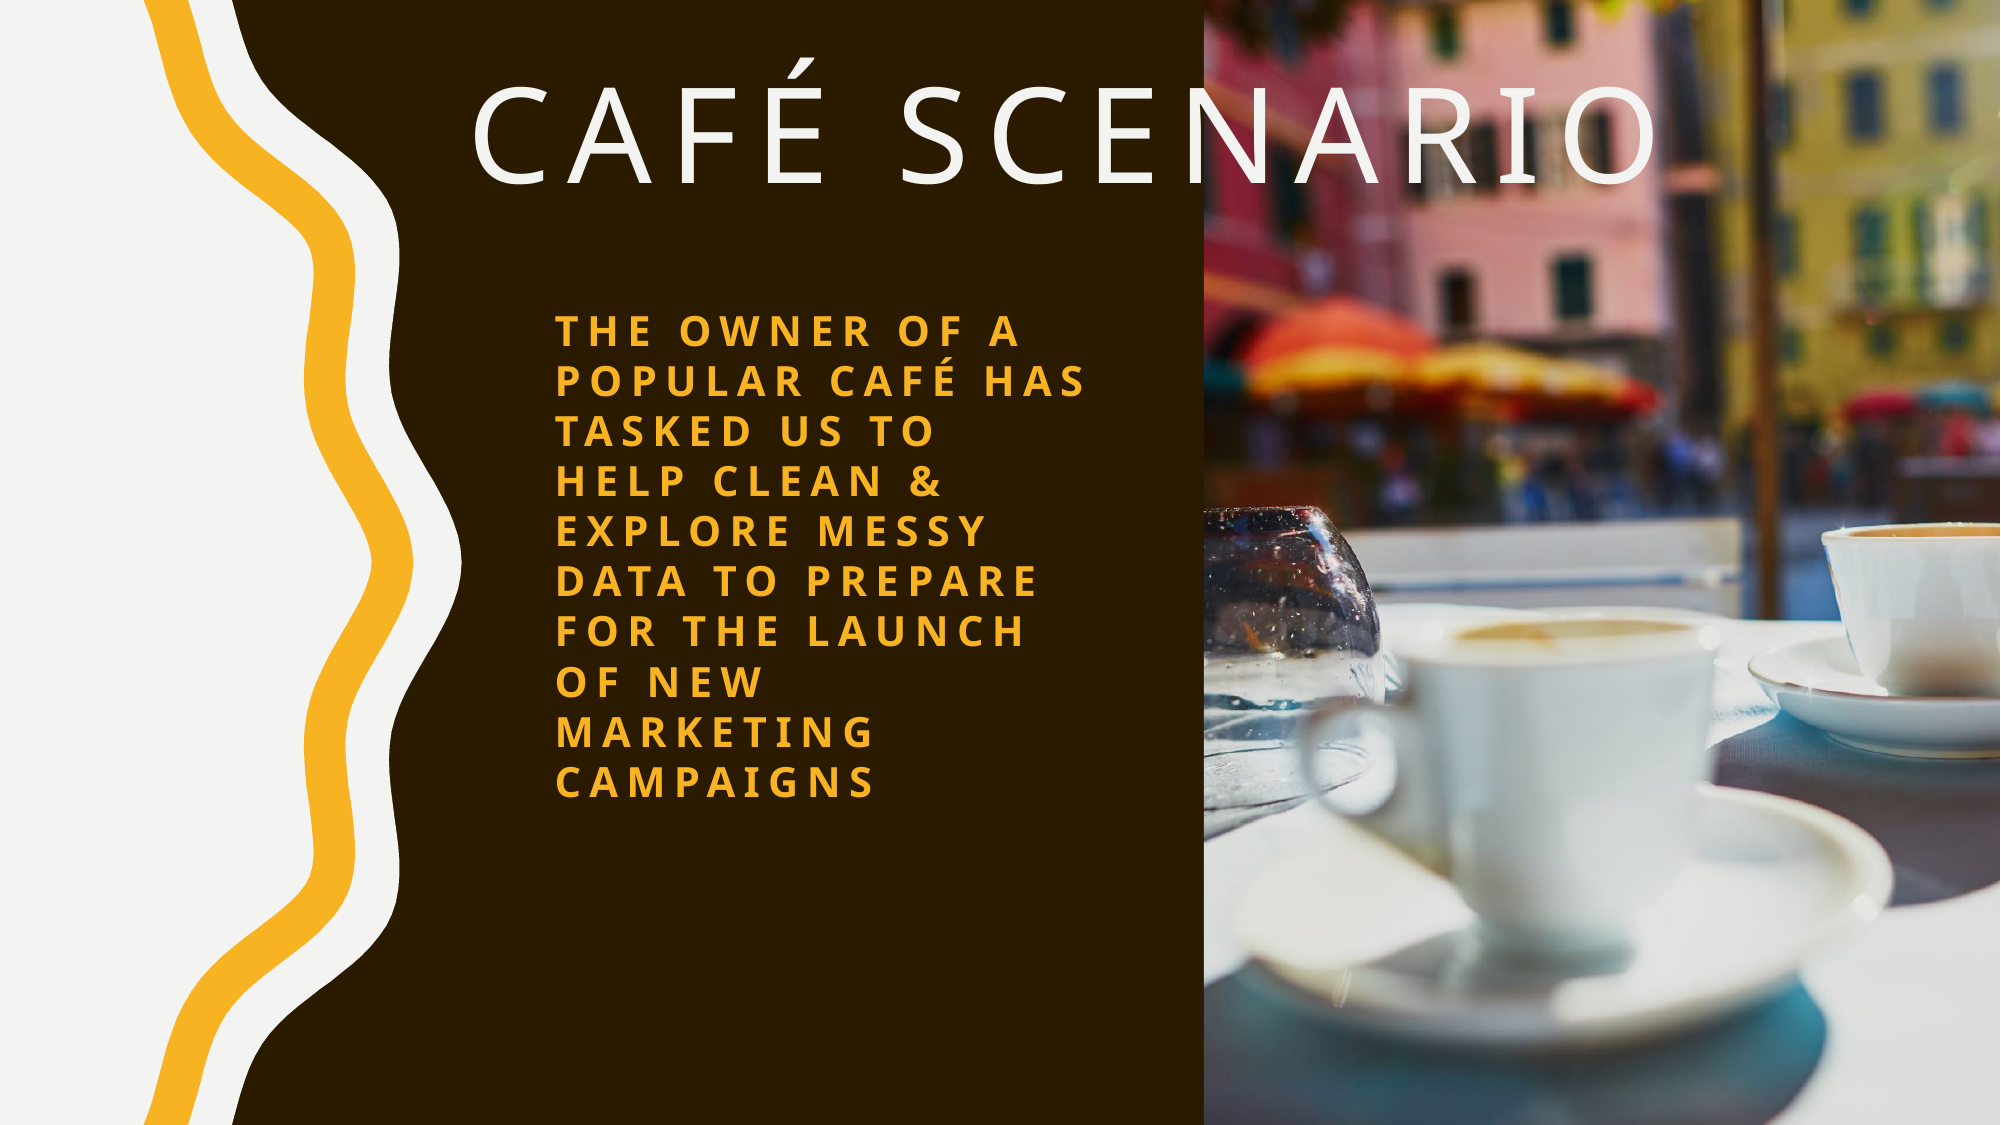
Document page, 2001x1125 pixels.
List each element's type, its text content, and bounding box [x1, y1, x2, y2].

list The owner of a popular café has tasked us to help clean & explore messy data to prepare for the launch of new marketing campaigns [539, 297, 1110, 943]
title Café Scenario [452, 44, 1203, 220]
picture [1203, 0, 2000, 1125]
